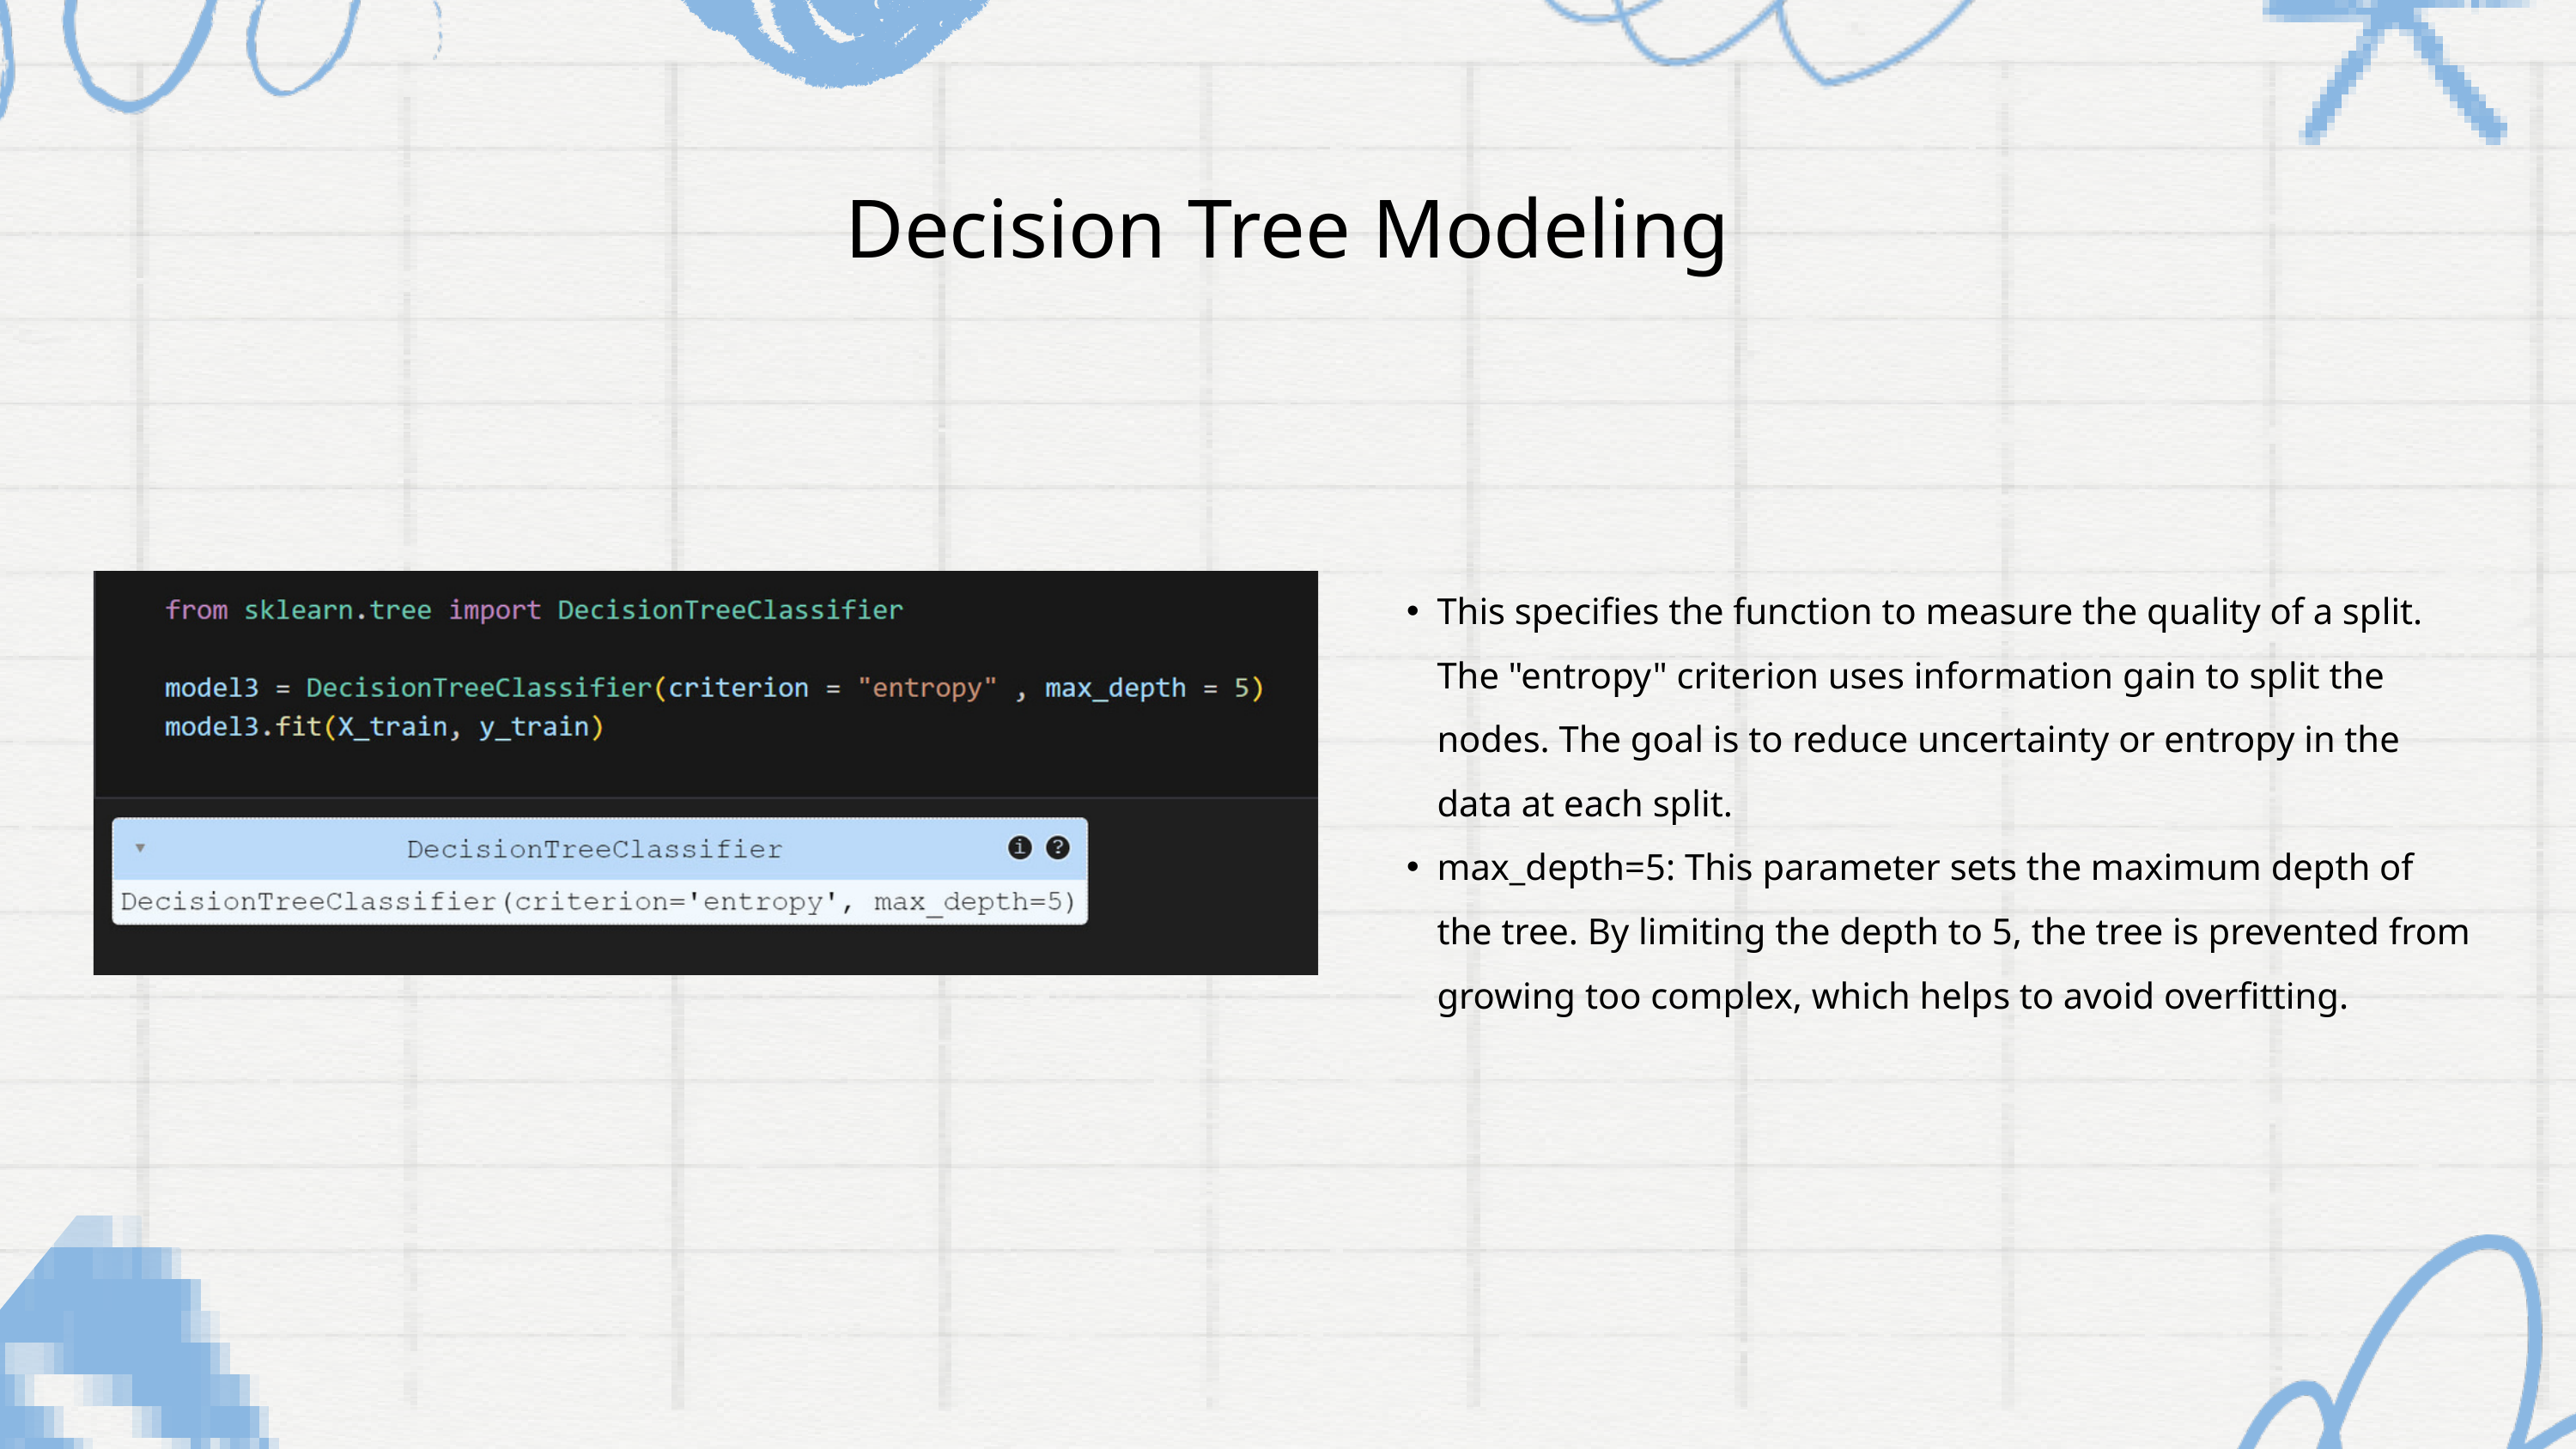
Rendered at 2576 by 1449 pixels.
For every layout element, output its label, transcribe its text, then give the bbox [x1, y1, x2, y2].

text_box [2263, 0, 2544, 145]
text_box [0, 0, 2576, 1449]
text_box Decision Tree Modeling [173, 196, 2403, 275]
text_box [2205, 1234, 2576, 1449]
text_box [0, 0, 443, 152]
text_box [0, 1185, 348, 1449]
text_box This specifies the function to measure the quality of a split. The "entropy" criterion uses information gain to split the nodes. The goal is to reduce uncertainty or entropy in the data at each split. max_depth=5: This parameter sets the maximum depth of the tree. By limiting the depth to 5, the tree is prevented from growing too complex, which helps to avoid overfitting. [1376, 567, 2475, 1016]
text_box [93, 571, 1319, 975]
text_box [1376, 0, 2150, 90]
text_box [653, 0, 1065, 90]
